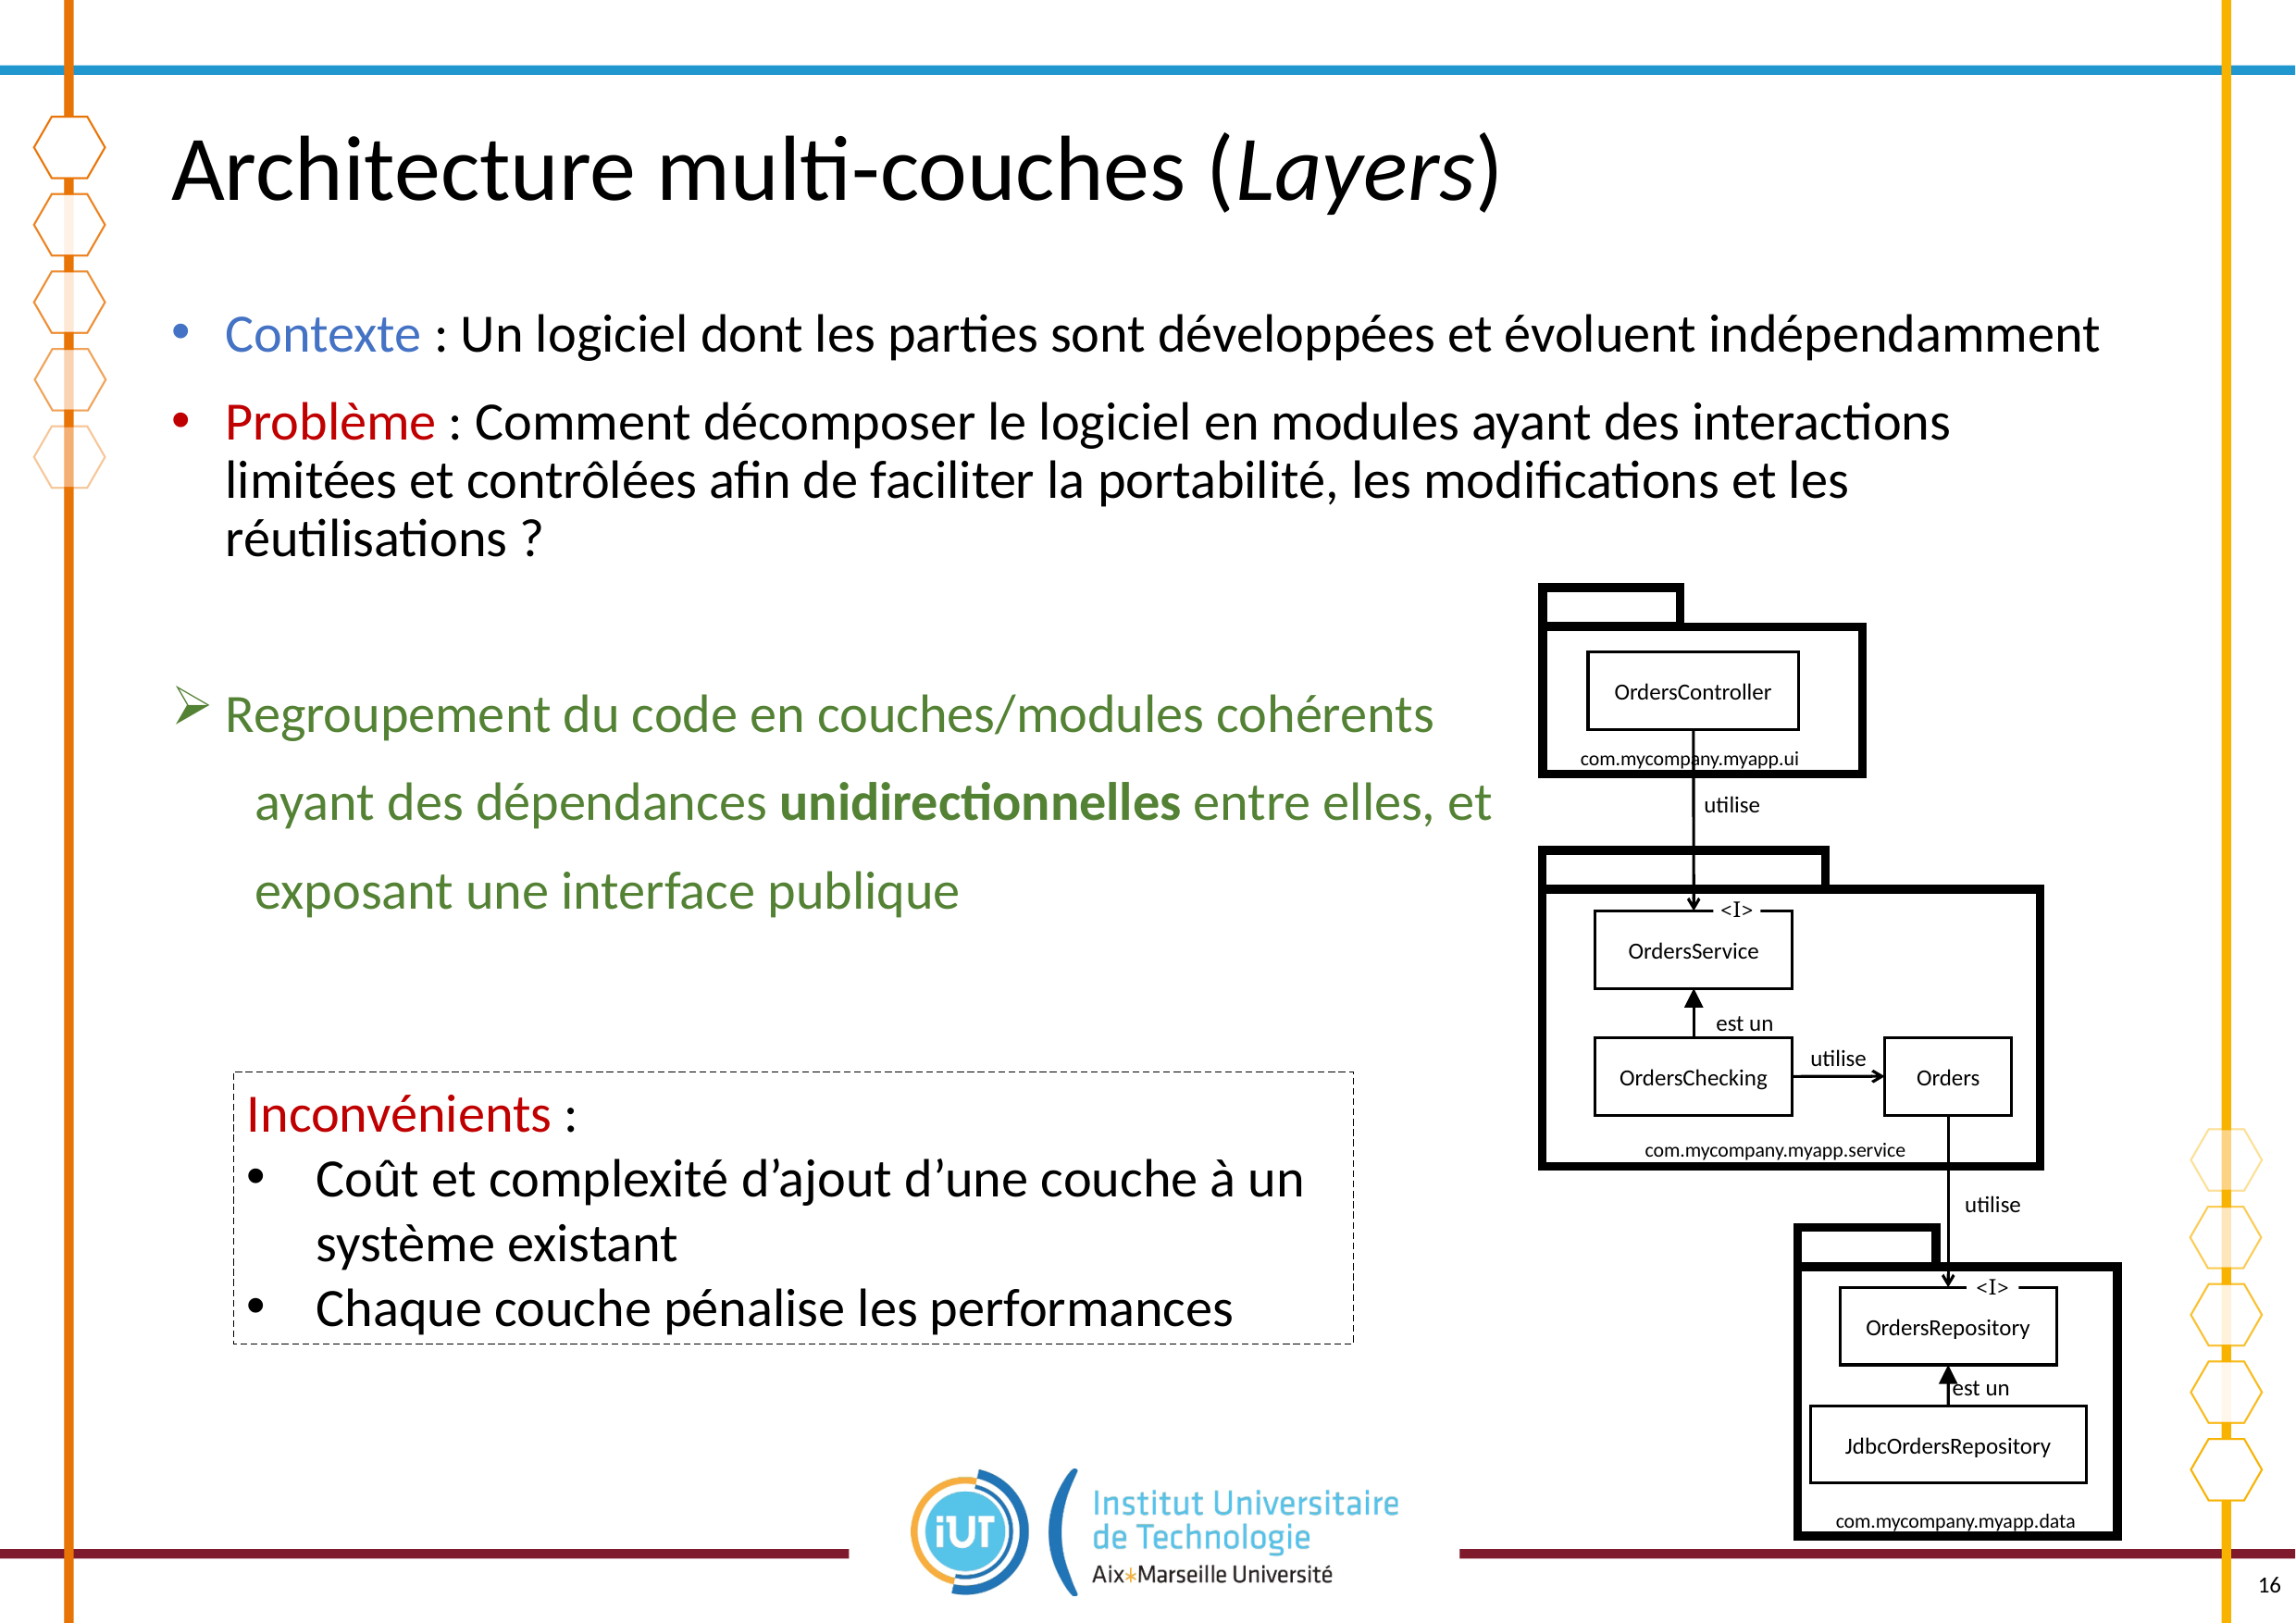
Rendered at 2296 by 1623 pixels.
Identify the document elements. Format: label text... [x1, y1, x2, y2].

list Contexte : Un logiciel dont les parties sont développées et évoluent indépendamment Problème : Comment décomposer le logiciel en modules ayant des interactions limitées et contrôlées afin de faciliter la portabilité, les modifications et les réutilisations ? Regroupement du code en couches/modules cohérents ayant des dépendances unidirectionnelles entre elles, et exposant une interface publique [157, 298, 2138, 1462]
title Architecture multi-couches (Layers) [157, 86, 2138, 255]
text_box Inconvénients : Coût et complexité d’ajout d’une couche à un système existant Chaque couche pénalise les performances [233, 1072, 1354, 1344]
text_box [1542, 587, 2118, 1540]
picture [0, 0, 2296, 1623]
slide_number 16 [1779, 1540, 2296, 1623]
